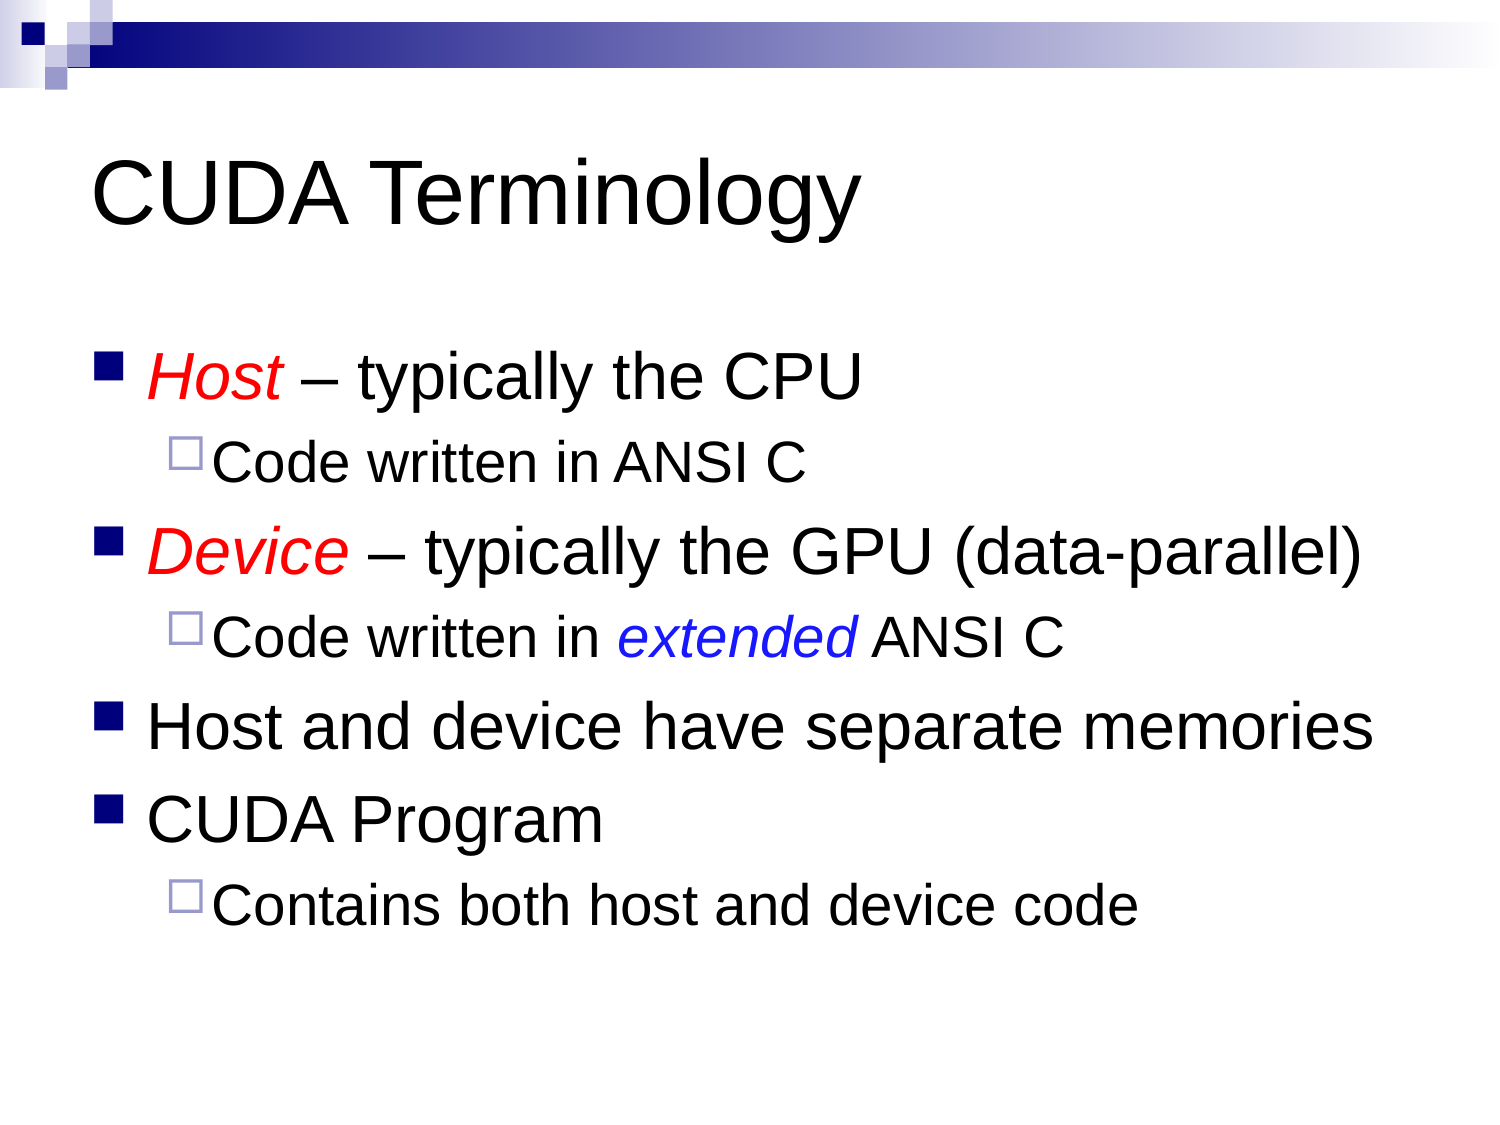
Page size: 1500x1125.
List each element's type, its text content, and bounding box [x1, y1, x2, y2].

list Host – typically the CPU Code written in ANSI C Device – typically the GPU (data-parallel) Code written in extended ANSI C Host and device have separate memories CUDA Program Contains both host and device code [75, 324, 1425, 963]
title CUDA Terminology [75, 75, 1425, 300]
